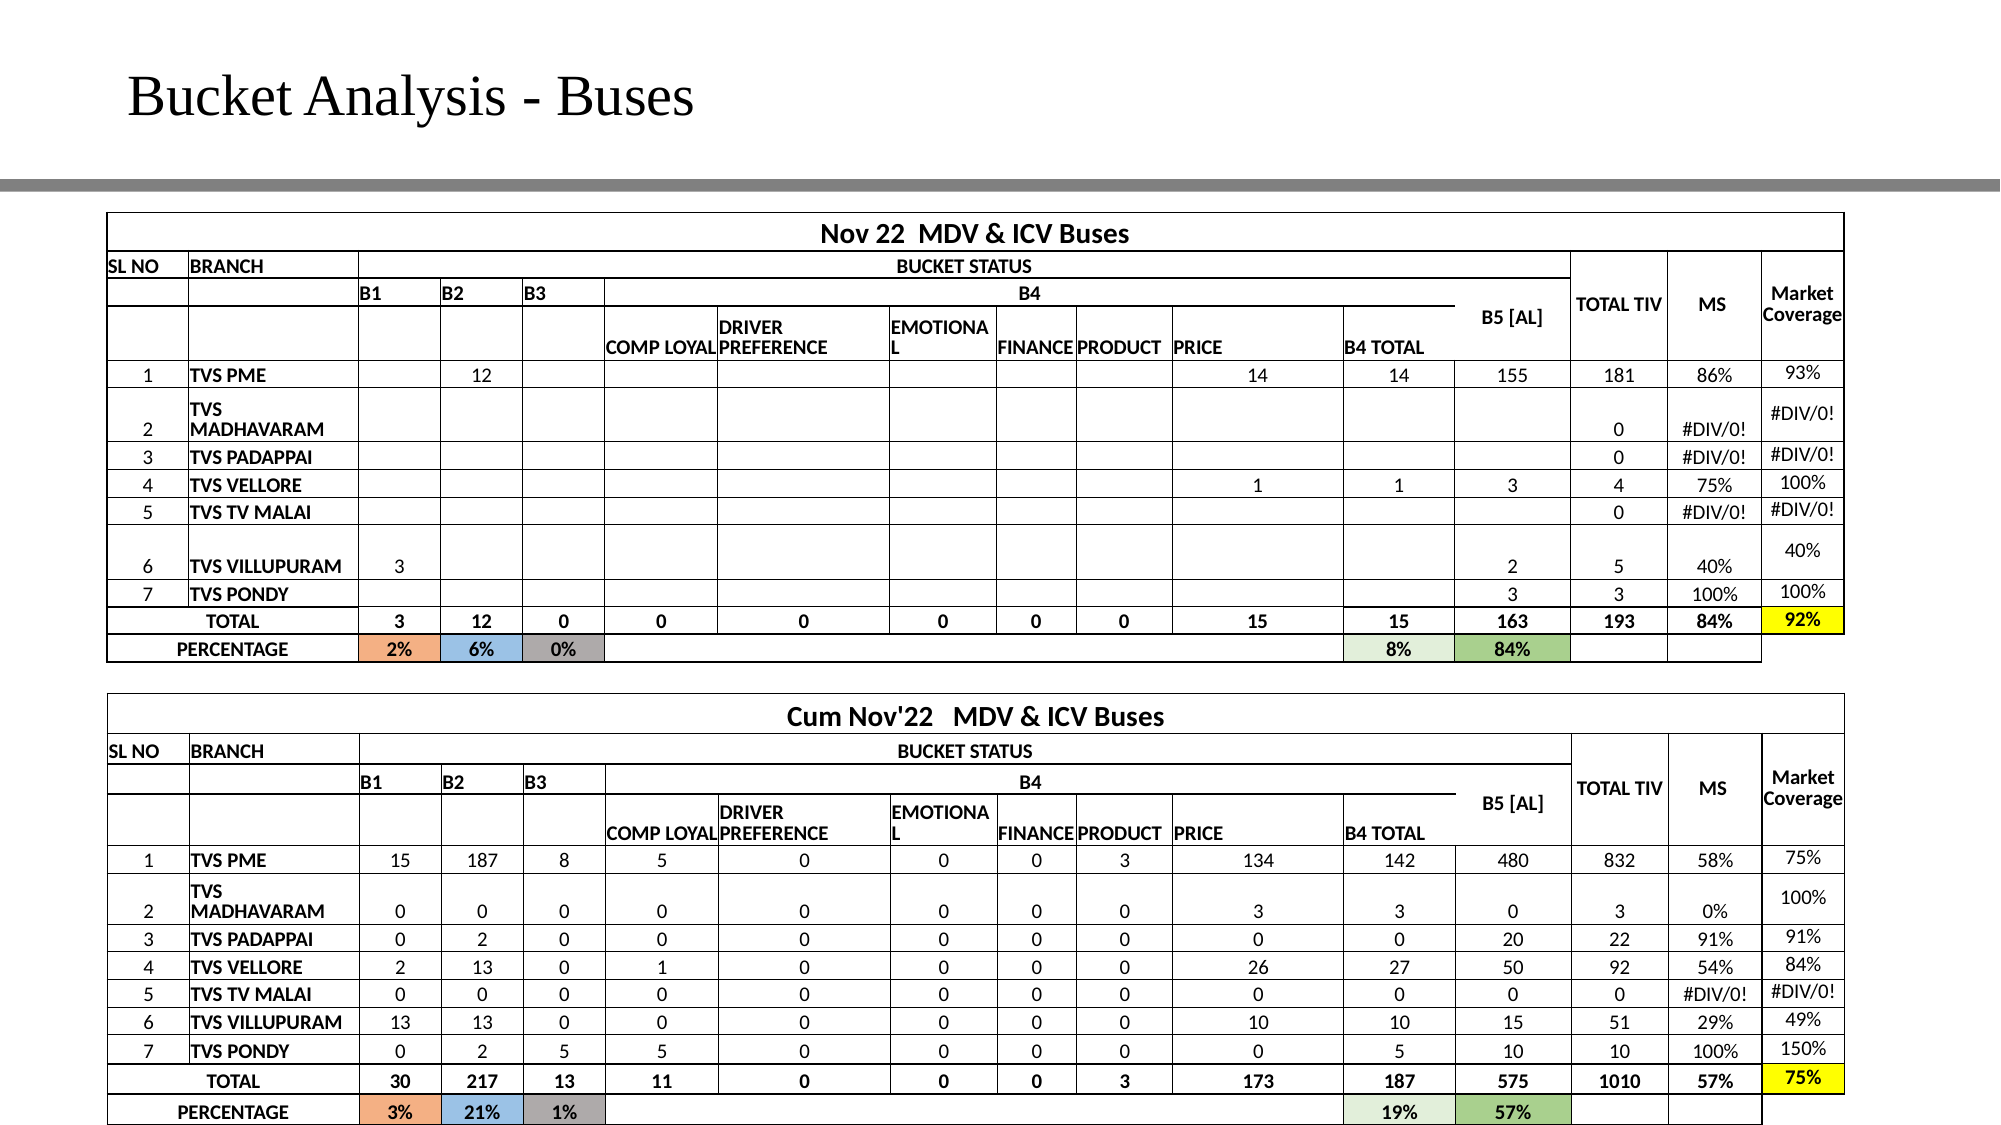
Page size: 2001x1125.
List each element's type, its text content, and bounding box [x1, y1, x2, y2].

table_cell [359, 580, 440, 606]
table_cell [890, 498, 996, 524]
table_cell 0 [719, 1008, 890, 1034]
table_cell 5 [1571, 525, 1667, 579]
table_cell B2 [441, 279, 522, 305]
table_cell 0 [360, 1035, 441, 1063]
table_cell 13 [524, 1065, 605, 1093]
table_cell 0 [998, 874, 1076, 924]
table_cell DRIVER PREFERENCE [719, 795, 890, 845]
table_cell [523, 388, 604, 441]
table_cell 0 [1571, 498, 1667, 524]
table_cell 0 [719, 980, 890, 1007]
table_cell [523, 361, 604, 387]
table_cell 142 [1344, 846, 1455, 873]
table_cell 0 [719, 846, 890, 873]
table_cell 0 [524, 980, 605, 1007]
table_cell [605, 635, 1343, 661]
table_cell [1668, 635, 1761, 661]
table_cell 3 [108, 925, 189, 951]
table_cell #DIV/0! [1668, 498, 1761, 524]
table_cell [1344, 442, 1454, 469]
table_cell [523, 525, 604, 579]
table_cell 0 [524, 925, 605, 951]
table_cell [442, 795, 523, 845]
table_cell [718, 525, 889, 579]
table_cell 5 [1344, 1035, 1455, 1063]
table_cell [1077, 470, 1172, 497]
table_cell 0 [998, 1035, 1076, 1063]
table_cell PERCENTAGE [108, 1095, 359, 1124]
table_cell 0 [524, 874, 605, 924]
table_cell [523, 498, 604, 524]
table_cell B1 [360, 765, 441, 793]
table_cell [441, 580, 522, 606]
table_cell 6 [108, 525, 188, 579]
table_cell [605, 498, 717, 524]
table_cell 13 [442, 1008, 523, 1034]
table_cell [1077, 498, 1172, 524]
table_cell 150% [1763, 1035, 1844, 1063]
table_cell #DIV/0! [1762, 388, 1843, 441]
table_cell #DIV/0! [1763, 980, 1844, 1007]
table_cell 0 [1173, 925, 1343, 951]
table_cell 0% [523, 635, 604, 661]
table_cell FINANCE [997, 307, 1076, 360]
table_cell [1173, 498, 1343, 524]
table_cell [523, 442, 604, 469]
table_cell 3 [359, 525, 440, 579]
table_cell 13 [360, 1008, 441, 1034]
table_cell 0 [605, 607, 717, 633]
table_cell 3 [1173, 874, 1343, 924]
table_cell [1173, 525, 1343, 579]
table_cell 75% [1763, 1064, 1844, 1093]
table_cell [1455, 388, 1570, 441]
table_cell 21% [442, 1095, 523, 1124]
table_cell 1% [524, 1095, 605, 1124]
table_cell [1762, 635, 1844, 662]
table_cell PRICE [1173, 795, 1343, 845]
table_cell [890, 442, 996, 469]
table_cell 10 [1572, 1035, 1668, 1063]
table_cell [1571, 635, 1667, 661]
table_cell [997, 498, 1076, 524]
table_cell [189, 307, 358, 360]
table_cell #DIV/0! [1669, 980, 1761, 1007]
table_cell 4 [108, 952, 189, 979]
table_cell [718, 442, 889, 469]
table_cell 832 [1572, 846, 1668, 873]
table_cell 58% [1669, 846, 1761, 873]
table_cell 2 [108, 388, 188, 441]
table_cell 0 [606, 925, 718, 951]
table_cell [997, 361, 1076, 387]
table_cell [1077, 525, 1172, 579]
table_cell TOTAL TIV [1572, 734, 1668, 845]
table_cell 0 [998, 846, 1076, 873]
table_cell [523, 307, 604, 360]
table_cell 40% [1668, 525, 1761, 579]
table_cell BRANCH [190, 734, 359, 763]
table_cell 0 [1572, 980, 1668, 1007]
table_cell 1 [606, 952, 718, 979]
table_cell [359, 442, 440, 469]
table_cell 4 [108, 470, 188, 497]
table_cell [997, 470, 1076, 497]
table_cell [359, 498, 440, 524]
table_cell 3 [1455, 580, 1570, 606]
table_cell 0 [998, 925, 1076, 951]
table_cell 22 [1572, 925, 1668, 951]
table_cell DRIVER PREFERENCE [718, 307, 889, 360]
table_cell PRODUCT [1077, 795, 1172, 845]
table_cell [108, 279, 188, 305]
table_cell [997, 580, 1076, 606]
table_cell PRICE [1173, 307, 1343, 360]
table_cell FINANCE [998, 795, 1076, 845]
table_cell 0 [606, 1008, 718, 1034]
table_cell 0 [719, 874, 890, 924]
table_cell 0% [1669, 874, 1761, 924]
table_cell 92 [1572, 952, 1668, 979]
table_cell 0 [442, 874, 523, 924]
table_cell 0 [606, 980, 718, 1007]
table_cell #DIV/0! [1762, 498, 1843, 524]
table_cell [441, 525, 522, 579]
table_cell [1344, 388, 1454, 441]
table_cell [718, 470, 889, 497]
table_cell 5 [606, 1035, 718, 1063]
table_cell 0 [891, 874, 997, 924]
table_cell 54% [1669, 952, 1761, 979]
table_cell 155 [1455, 361, 1570, 387]
table_cell [360, 795, 441, 845]
table_cell 100% [1669, 1035, 1761, 1063]
table_cell 50 [1456, 952, 1571, 979]
table_cell [1763, 1095, 1844, 1125]
table_cell [1455, 498, 1570, 524]
table_cell [997, 388, 1076, 441]
table_cell TVS PADAPPAI [189, 442, 358, 469]
table_cell [108, 307, 188, 360]
table_cell TVS TV MALAI [189, 498, 358, 524]
table_cell 100% [1668, 580, 1761, 606]
table_cell [890, 361, 996, 387]
table_cell 92% [1762, 607, 1843, 633]
table_cell [605, 388, 717, 441]
table_cell 0 [1077, 1008, 1172, 1034]
table_cell 0 [1077, 607, 1172, 633]
table_cell 91% [1669, 925, 1761, 951]
table_cell 1 [108, 361, 188, 387]
table_cell [1077, 388, 1172, 441]
table_cell [523, 470, 604, 497]
table_cell 0 [891, 1065, 997, 1093]
table_cell Market Coverage [1763, 734, 1844, 845]
table_cell 8 [524, 846, 605, 873]
table_cell 2 [360, 952, 441, 979]
table_cell 86% [1668, 361, 1761, 387]
table_cell [1344, 580, 1454, 606]
table_cell 3 [1455, 470, 1570, 497]
table_cell 0 [524, 952, 605, 979]
table_cell 0 [1077, 1035, 1172, 1063]
table_cell [605, 442, 717, 469]
table_cell 0 [719, 925, 890, 951]
table_cell 480 [1456, 846, 1571, 873]
table_cell [359, 361, 440, 387]
table_cell 10 [1456, 1035, 1571, 1063]
table_cell 0 [1077, 980, 1172, 1007]
table_cell TVS VELLORE [189, 470, 358, 497]
table_cell 2 [442, 1035, 523, 1063]
table_cell 0 [719, 1065, 890, 1093]
table_cell PERCENTAGE [108, 635, 358, 661]
table_cell 91% [1763, 925, 1844, 951]
table_cell 57% [1669, 1065, 1761, 1093]
table_cell 0 [606, 874, 718, 924]
table_cell [605, 525, 717, 579]
table_cell 2 [108, 874, 189, 924]
table_cell #DIV/0! [1668, 442, 1761, 469]
table_cell 19% [1344, 1095, 1455, 1124]
table_cell 181 [1571, 361, 1667, 387]
table_cell 2% [359, 635, 440, 661]
table_cell [1572, 1095, 1668, 1124]
table_cell 75% [1763, 846, 1844, 873]
table_cell TVS MADHAVARAM [190, 874, 359, 924]
table_cell [441, 442, 522, 469]
table_cell 0 [1077, 925, 1172, 951]
table_cell 3 [1572, 874, 1668, 924]
table_cell COMP LOYAL [605, 307, 717, 360]
table_cell TVS MADHAVARAM [189, 388, 358, 441]
table_cell [190, 795, 359, 845]
table_cell TOTAL TIV [1571, 252, 1667, 360]
table_cell TVS VILLUPURAM [189, 525, 358, 579]
table_cell TVS PONDY [190, 1035, 359, 1063]
table_cell TVS PME [189, 361, 358, 387]
table_cell 75% [1668, 470, 1761, 497]
table_cell [1344, 498, 1454, 524]
table_cell 40% [1762, 525, 1843, 579]
table_cell [890, 388, 996, 441]
table_cell 0 [1173, 980, 1343, 1007]
table_cell B3 [524, 765, 605, 793]
table_cell [718, 388, 889, 441]
table_cell [441, 307, 522, 360]
table_cell 0 [718, 607, 889, 633]
table_cell 0 [360, 925, 441, 951]
table_cell 6 [108, 1008, 189, 1034]
table_cell 14 [1173, 361, 1343, 387]
table_cell 3 [1344, 874, 1455, 924]
table_cell 5 [108, 498, 188, 524]
table_cell 0 [1173, 1035, 1343, 1063]
table_cell SL NO [108, 252, 188, 277]
table_cell 0 [891, 846, 997, 873]
table_cell [190, 765, 359, 793]
table_cell SL NO [108, 734, 189, 763]
table_cell 84% [1763, 952, 1844, 979]
table_cell B1 [359, 279, 440, 305]
table_cell TVS VELLORE [190, 952, 359, 979]
table_cell [890, 470, 996, 497]
table_cell EMOTIONAL [890, 307, 996, 360]
table_cell 0 [1456, 980, 1571, 1007]
table_cell 15 [1173, 607, 1343, 633]
table_cell 0 [997, 607, 1076, 633]
table_cell 15 [360, 846, 441, 873]
table_cell B4 [605, 279, 1455, 305]
table_cell TVS TV MALAI [190, 980, 359, 1007]
text_box Bucket Analysis - Buses [112, 50, 1525, 135]
table_cell B5 [AL] [1455, 765, 1571, 845]
table_header Cum Nov'22 MDV & ICV Buses [108, 694, 1844, 733]
table_cell 0 [891, 952, 997, 979]
table_cell [605, 470, 717, 497]
table_cell [441, 388, 522, 441]
table_cell 3% [360, 1095, 441, 1124]
table_cell BUCKET STATUS [359, 252, 1570, 277]
table_cell BRANCH [189, 252, 358, 277]
table_cell 0 [998, 1065, 1076, 1093]
table_header Nov 22 MDV & ICV Buses [108, 213, 1843, 250]
table_cell Market Coverage [1762, 252, 1843, 360]
table_cell 0 [360, 980, 441, 1007]
table_cell 0 [891, 925, 997, 951]
table_cell [1077, 442, 1172, 469]
table_cell [441, 470, 522, 497]
table_cell 84% [1668, 608, 1761, 633]
table_cell MS [1668, 252, 1761, 360]
table_cell [1173, 580, 1343, 606]
table_cell [359, 307, 440, 360]
table_cell 1010 [1572, 1065, 1668, 1093]
table_cell #DIV/0! [1668, 388, 1761, 441]
table_cell [718, 498, 889, 524]
table_cell 1 [108, 846, 189, 873]
table_cell 163 [1455, 608, 1570, 633]
table_cell 26 [1173, 952, 1343, 979]
table_cell TOTAL [108, 608, 358, 633]
table_cell 100% [1763, 874, 1844, 924]
table_cell 29% [1669, 1008, 1761, 1034]
table_cell 2 [1455, 525, 1570, 579]
table_cell [1344, 525, 1454, 579]
table_cell [189, 279, 358, 305]
table_cell 173 [1173, 1065, 1343, 1093]
table_cell [1669, 1095, 1761, 1124]
table_cell 3 [1077, 846, 1172, 873]
table_cell 15 [1456, 1008, 1571, 1034]
table_cell 0 [1077, 952, 1172, 979]
table_cell TVS PONDY [189, 580, 358, 606]
table_cell 3 [359, 607, 440, 633]
table_cell [890, 525, 996, 579]
table_cell [997, 442, 1076, 469]
table_cell 11 [606, 1065, 718, 1093]
table_cell 7 [108, 1035, 189, 1063]
table_cell 12 [441, 607, 522, 633]
table_cell 13 [442, 952, 523, 979]
table_cell 57% [1456, 1095, 1571, 1124]
table_cell 0 [1571, 442, 1667, 469]
table_cell BUCKET STATUS [360, 734, 1571, 763]
table_cell PRODUCT [1077, 307, 1172, 360]
table_cell [359, 470, 440, 497]
table_cell 100% [1762, 580, 1843, 606]
table_cell [524, 795, 605, 845]
table_cell B2 [442, 765, 523, 793]
table_cell 193 [1571, 608, 1667, 633]
table_cell B4 [606, 765, 1455, 793]
table_cell 15 [1344, 608, 1454, 633]
table_cell B4 TOTAL [1344, 795, 1455, 845]
table_cell 0 [1571, 388, 1667, 441]
table_cell [1077, 361, 1172, 387]
table_cell [718, 361, 889, 387]
table_cell 7 [108, 580, 188, 606]
table_cell 3 [108, 442, 188, 469]
table_cell [1455, 442, 1570, 469]
table_cell [890, 580, 996, 606]
table_cell [606, 1095, 1343, 1124]
table_cell B4 TOTAL [1344, 307, 1455, 360]
table_cell [605, 361, 717, 387]
table_cell 0 [719, 1035, 890, 1063]
table_cell MS [1669, 734, 1761, 845]
table_cell 84% [1455, 635, 1570, 661]
table_cell 5 [108, 980, 189, 1007]
table_cell [108, 765, 189, 793]
table_cell [718, 580, 889, 606]
table_cell 5 [606, 846, 718, 873]
table_cell [441, 498, 522, 524]
table_cell 0 [891, 1035, 997, 1063]
table_cell [359, 388, 440, 441]
table_cell [523, 580, 604, 606]
table_cell [605, 580, 717, 606]
table_cell B3 [523, 279, 604, 305]
table_cell 6% [441, 635, 522, 661]
table_cell 0 [442, 980, 523, 1007]
table_cell 0 [891, 980, 997, 1007]
table_cell 217 [442, 1065, 523, 1093]
table_cell 27 [1344, 952, 1455, 979]
table_cell [997, 525, 1076, 579]
table_cell 100% [1762, 470, 1843, 497]
table_cell 0 [1077, 874, 1172, 924]
table_cell 2 [442, 925, 523, 951]
table_cell 0 [998, 980, 1076, 1007]
table_cell B5 [AL] [1455, 279, 1570, 360]
table_cell 134 [1173, 846, 1343, 873]
table_cell 0 [719, 952, 890, 979]
table_cell [1173, 442, 1343, 469]
table_cell 0 [891, 1008, 997, 1034]
table_cell 0 [524, 1008, 605, 1034]
table_cell 10 [1173, 1008, 1343, 1034]
table_cell 10 [1344, 1008, 1455, 1034]
table_cell EMOTIONAL [891, 795, 997, 845]
table_cell TOTAL [108, 1065, 359, 1093]
table_cell TVS VILLUPURAM [190, 1008, 359, 1034]
table_cell 1 [1173, 470, 1343, 497]
table_cell 12 [441, 361, 522, 387]
table_cell 1 [1344, 470, 1454, 497]
table_cell 0 [998, 952, 1076, 979]
table_cell 20 [1456, 925, 1571, 951]
table_cell 0 [1456, 874, 1571, 924]
table_cell 8% [1344, 635, 1454, 661]
table_cell 51 [1572, 1008, 1668, 1034]
table_cell 0 [890, 607, 996, 633]
table_cell 187 [1344, 1065, 1455, 1093]
table_cell TVS PME [190, 846, 359, 873]
table_cell 575 [1456, 1065, 1571, 1093]
table_cell 187 [442, 846, 523, 873]
table_cell COMP LOYAL [606, 795, 718, 845]
table_cell 0 [523, 607, 604, 633]
table_cell 0 [998, 1008, 1076, 1034]
table_cell 4 [1571, 470, 1667, 497]
table_cell 5 [524, 1035, 605, 1063]
table_cell 0 [1344, 980, 1455, 1007]
table_cell 14 [1344, 361, 1454, 387]
table_cell #DIV/0! [1762, 442, 1843, 469]
table_cell [1173, 388, 1343, 441]
table_cell 3 [1077, 1065, 1172, 1093]
table_cell [1077, 580, 1172, 606]
table_cell 93% [1762, 361, 1843, 387]
table_cell 0 [1344, 925, 1455, 951]
table_cell 30 [360, 1065, 441, 1093]
table_cell [108, 795, 189, 845]
table_cell TVS PADAPPAI [190, 925, 359, 951]
table_cell 49% [1763, 1008, 1844, 1034]
table_cell 3 [1571, 580, 1667, 606]
table_cell 0 [360, 874, 441, 924]
